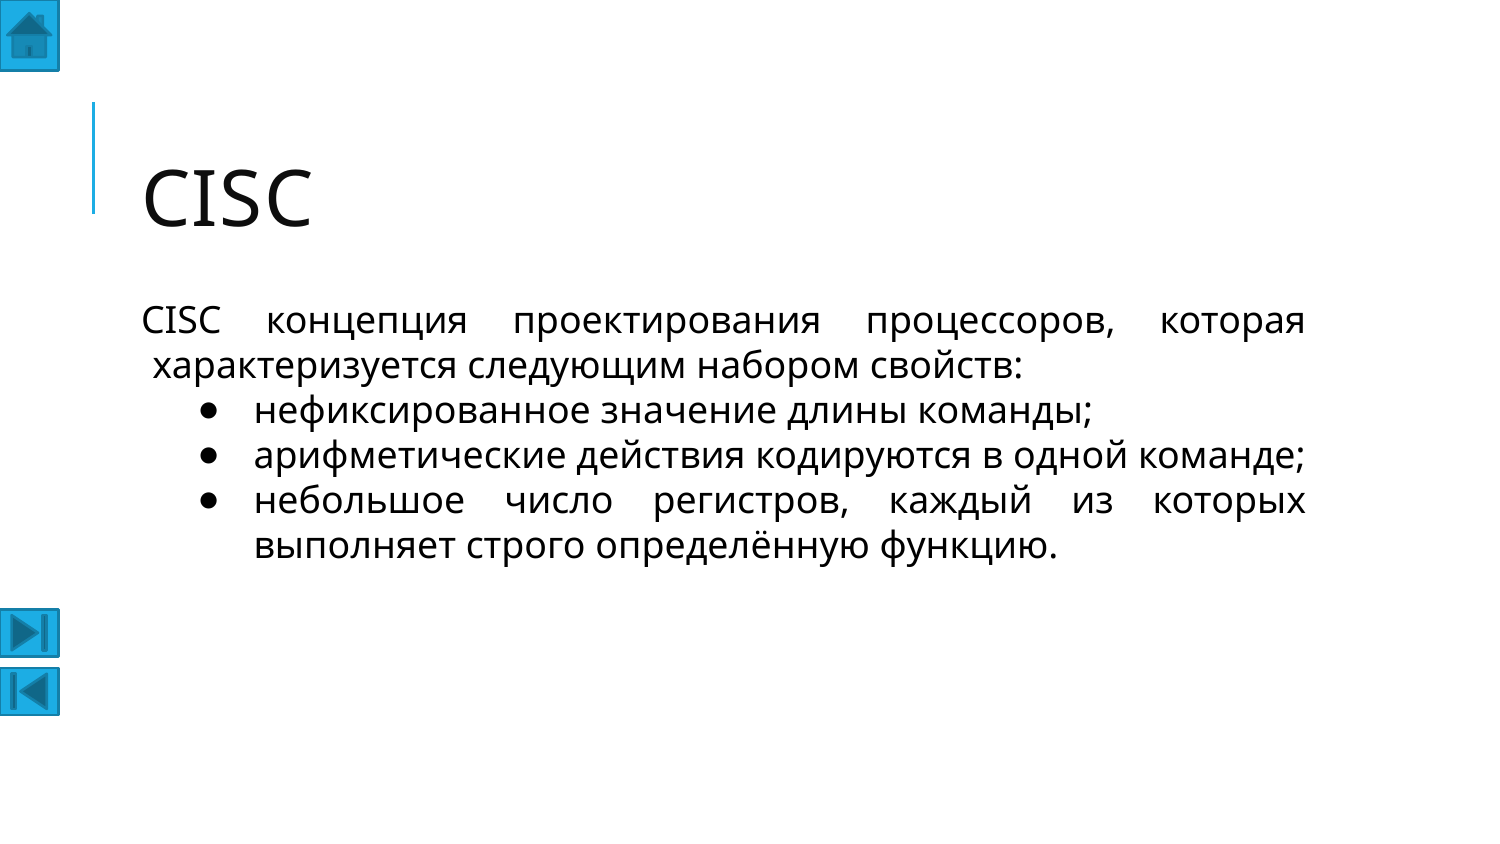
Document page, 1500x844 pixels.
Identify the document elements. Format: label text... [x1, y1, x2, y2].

text_box [0, 667, 60, 716]
list CISC концепция проектирования процессоров, которая характеризуется следующим набором свойств: нефиксированное значение длины команды; арифметические действия кодируются в одной команде; небольшое число регистров, каждый из которых выполняет строго определённую функцию. [126, 281, 1322, 777]
text_box [0, 0, 60, 72]
text_box [0, 608, 60, 658]
title CISC [126, 71, 1322, 257]
